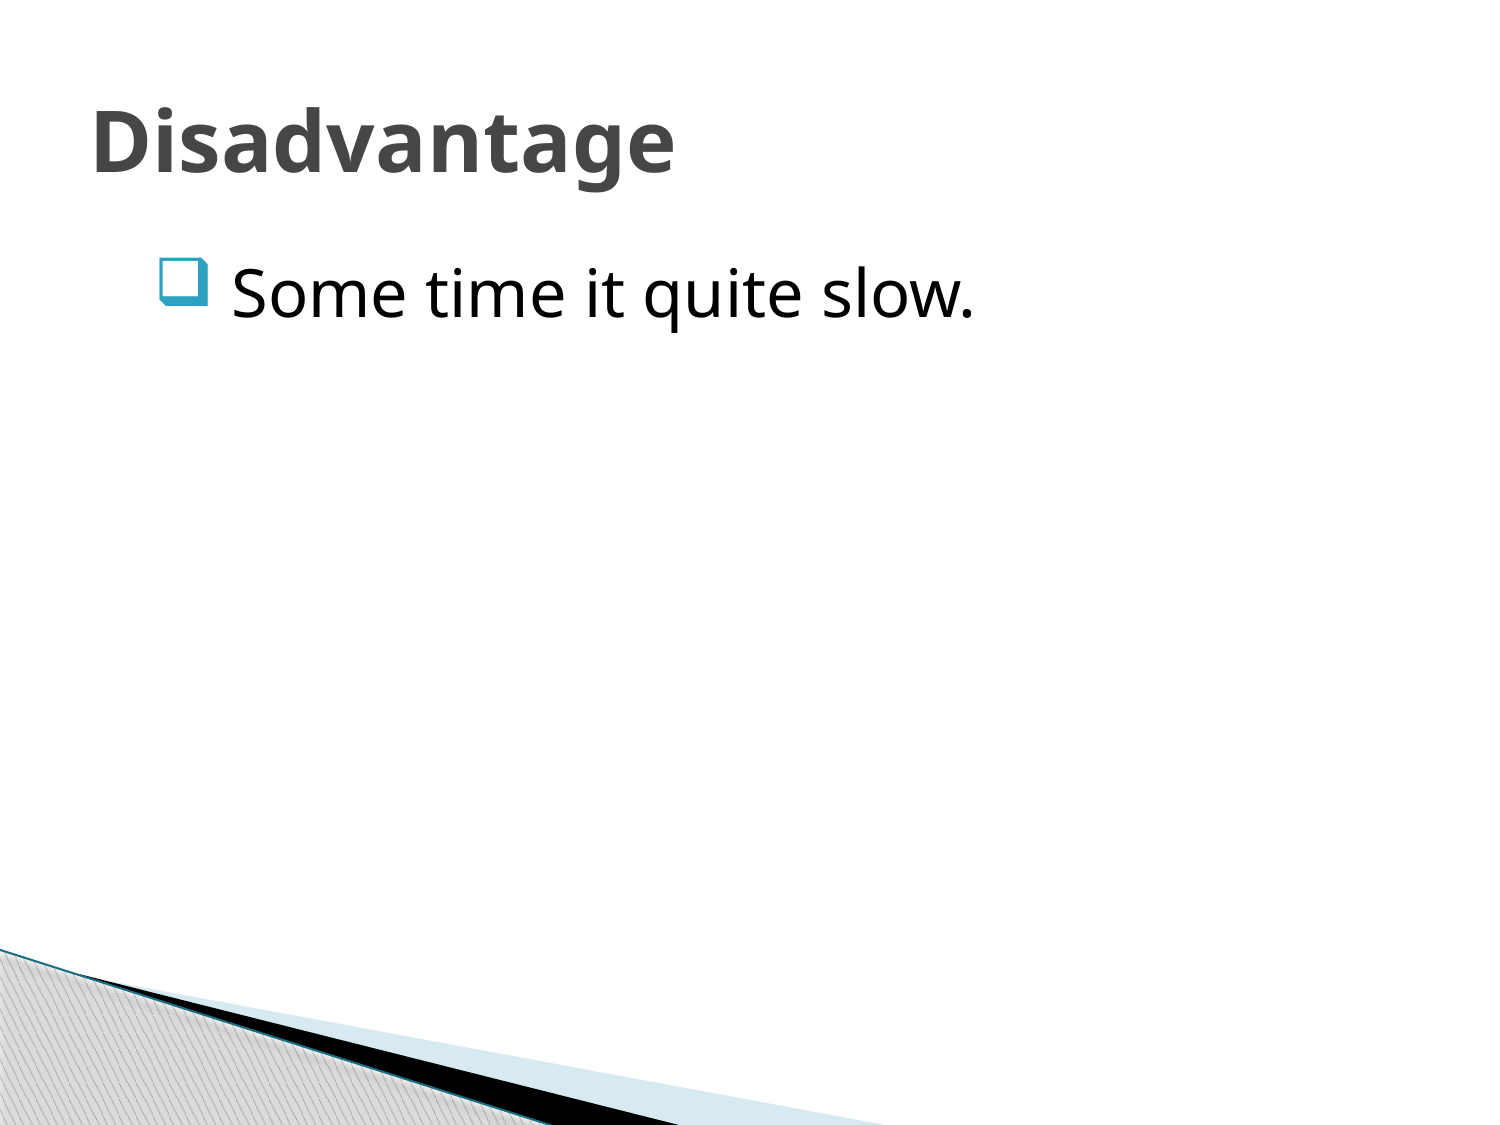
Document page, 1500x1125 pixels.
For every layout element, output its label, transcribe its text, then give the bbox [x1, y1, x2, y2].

title Disadvantage [75, 45, 1425, 233]
list Some time it quite slow. [75, 243, 1425, 986]
